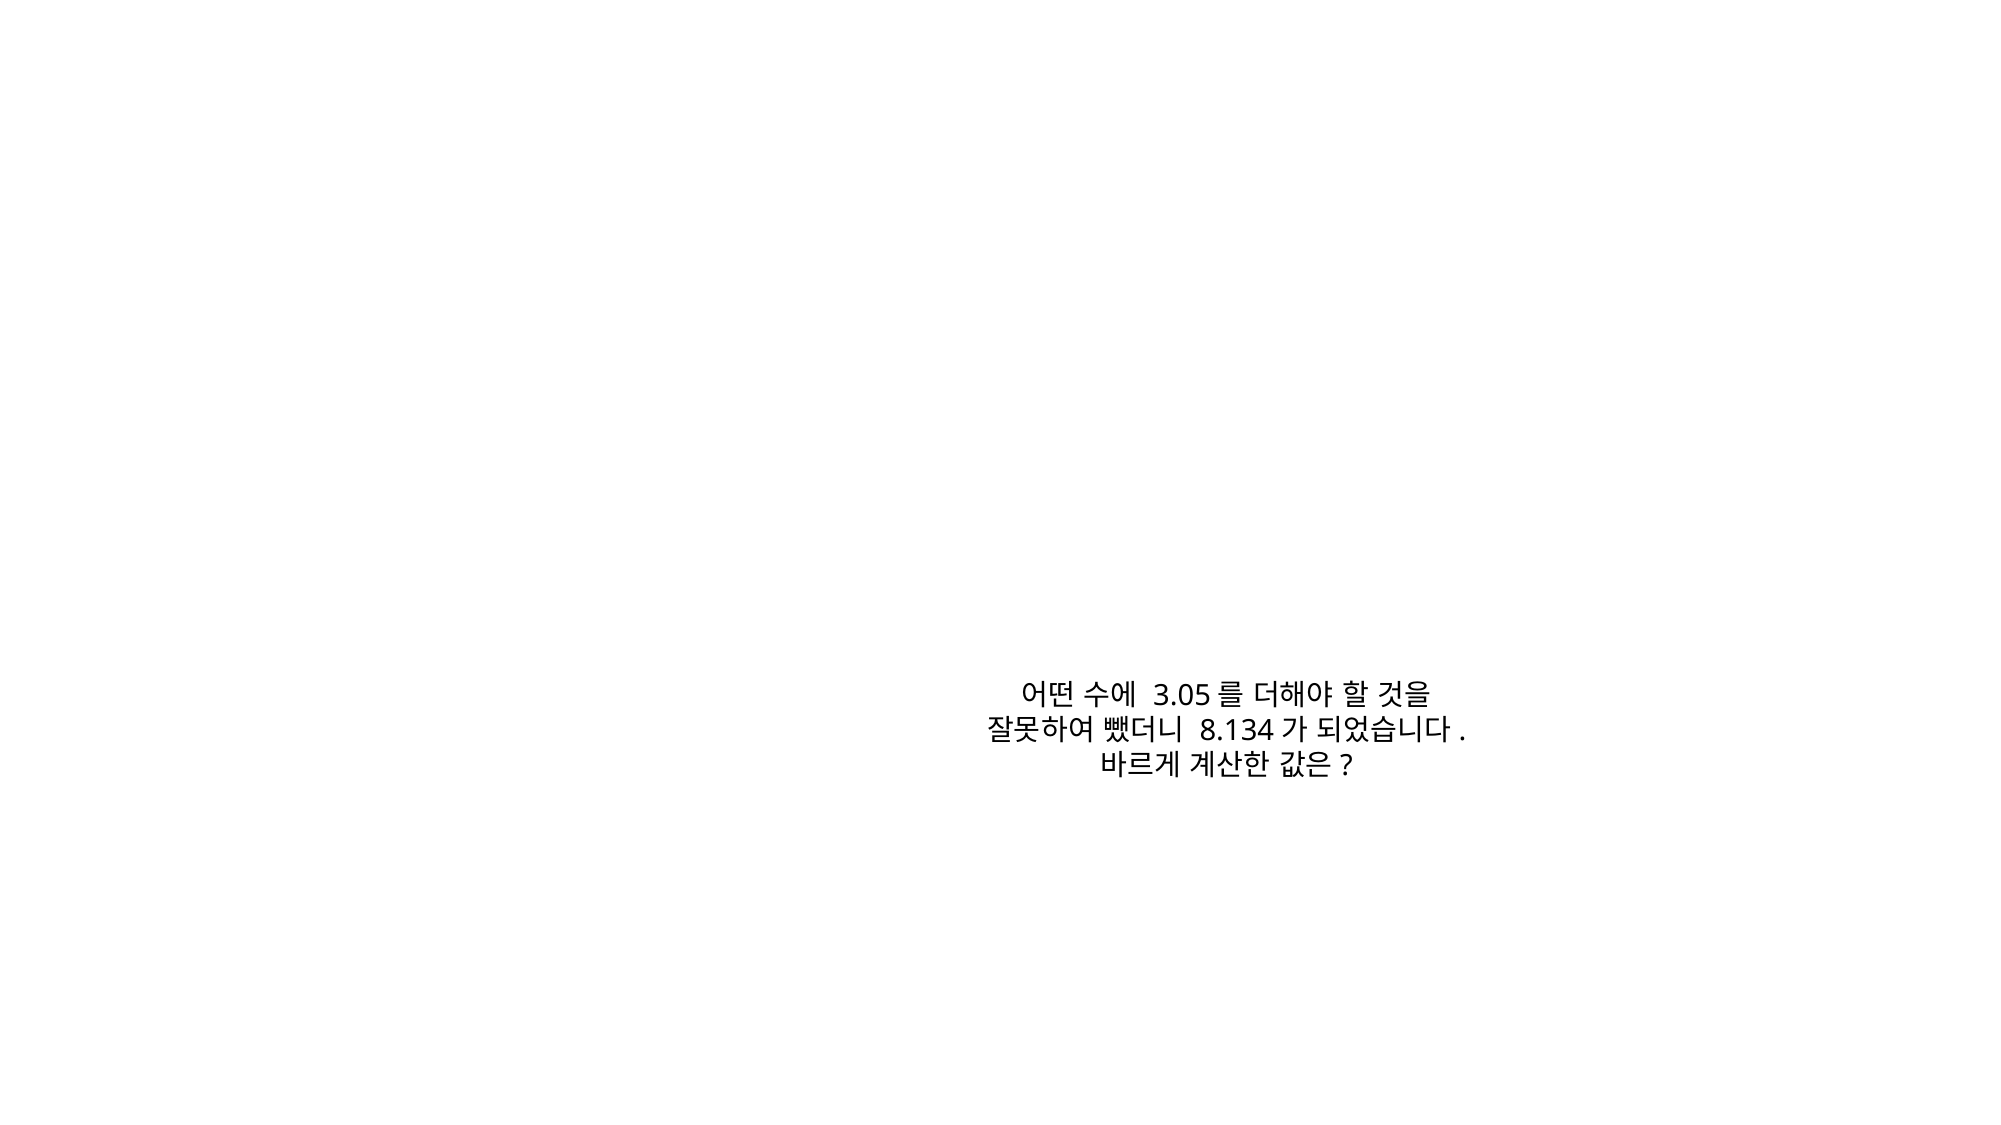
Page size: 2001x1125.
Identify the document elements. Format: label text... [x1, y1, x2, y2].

text_box 어떤 수에 3.05를 더해야 할 것을 잘못하여 뺐더니 8.134가 되었습니다. 바르게 계산한 값은? [972, 669, 1482, 789]
